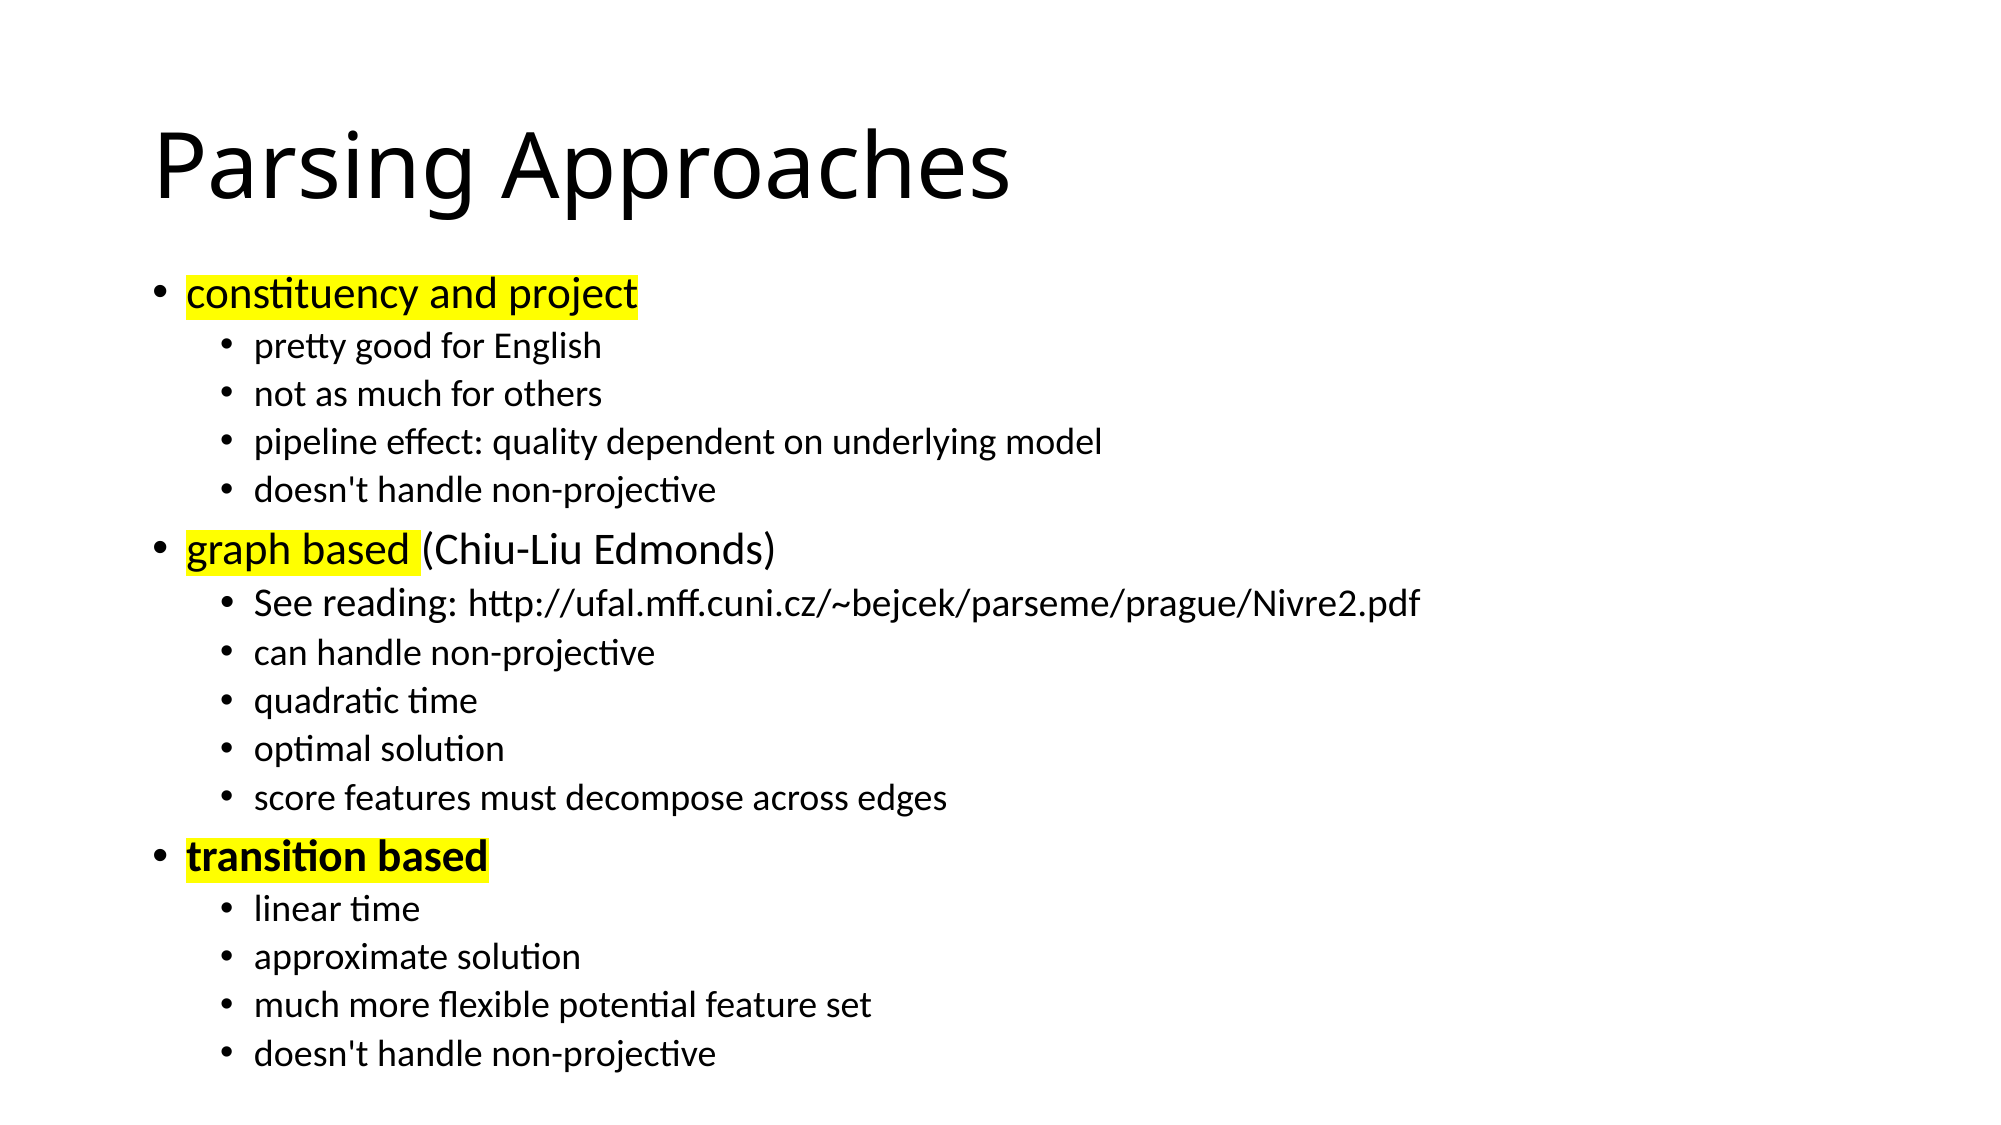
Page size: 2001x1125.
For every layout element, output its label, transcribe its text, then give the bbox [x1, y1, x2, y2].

title Parsing Approaches [137, 59, 1863, 262]
list constituency and project pretty good for English not as much for others pipeline effect: quality dependent on underlying model doesn't handle non-projective graph based (Chiu-Liu Edmonds) See reading: http://ufal.mff.cuni.cz/~bejcek/parseme/prague/Nivre2.pdf can handle non-projective quadratic time optimal solution score features must decompose across edges transition based linear time approximate solution much more flexible potential feature set doesn't handle non-projective [137, 262, 1863, 1086]
